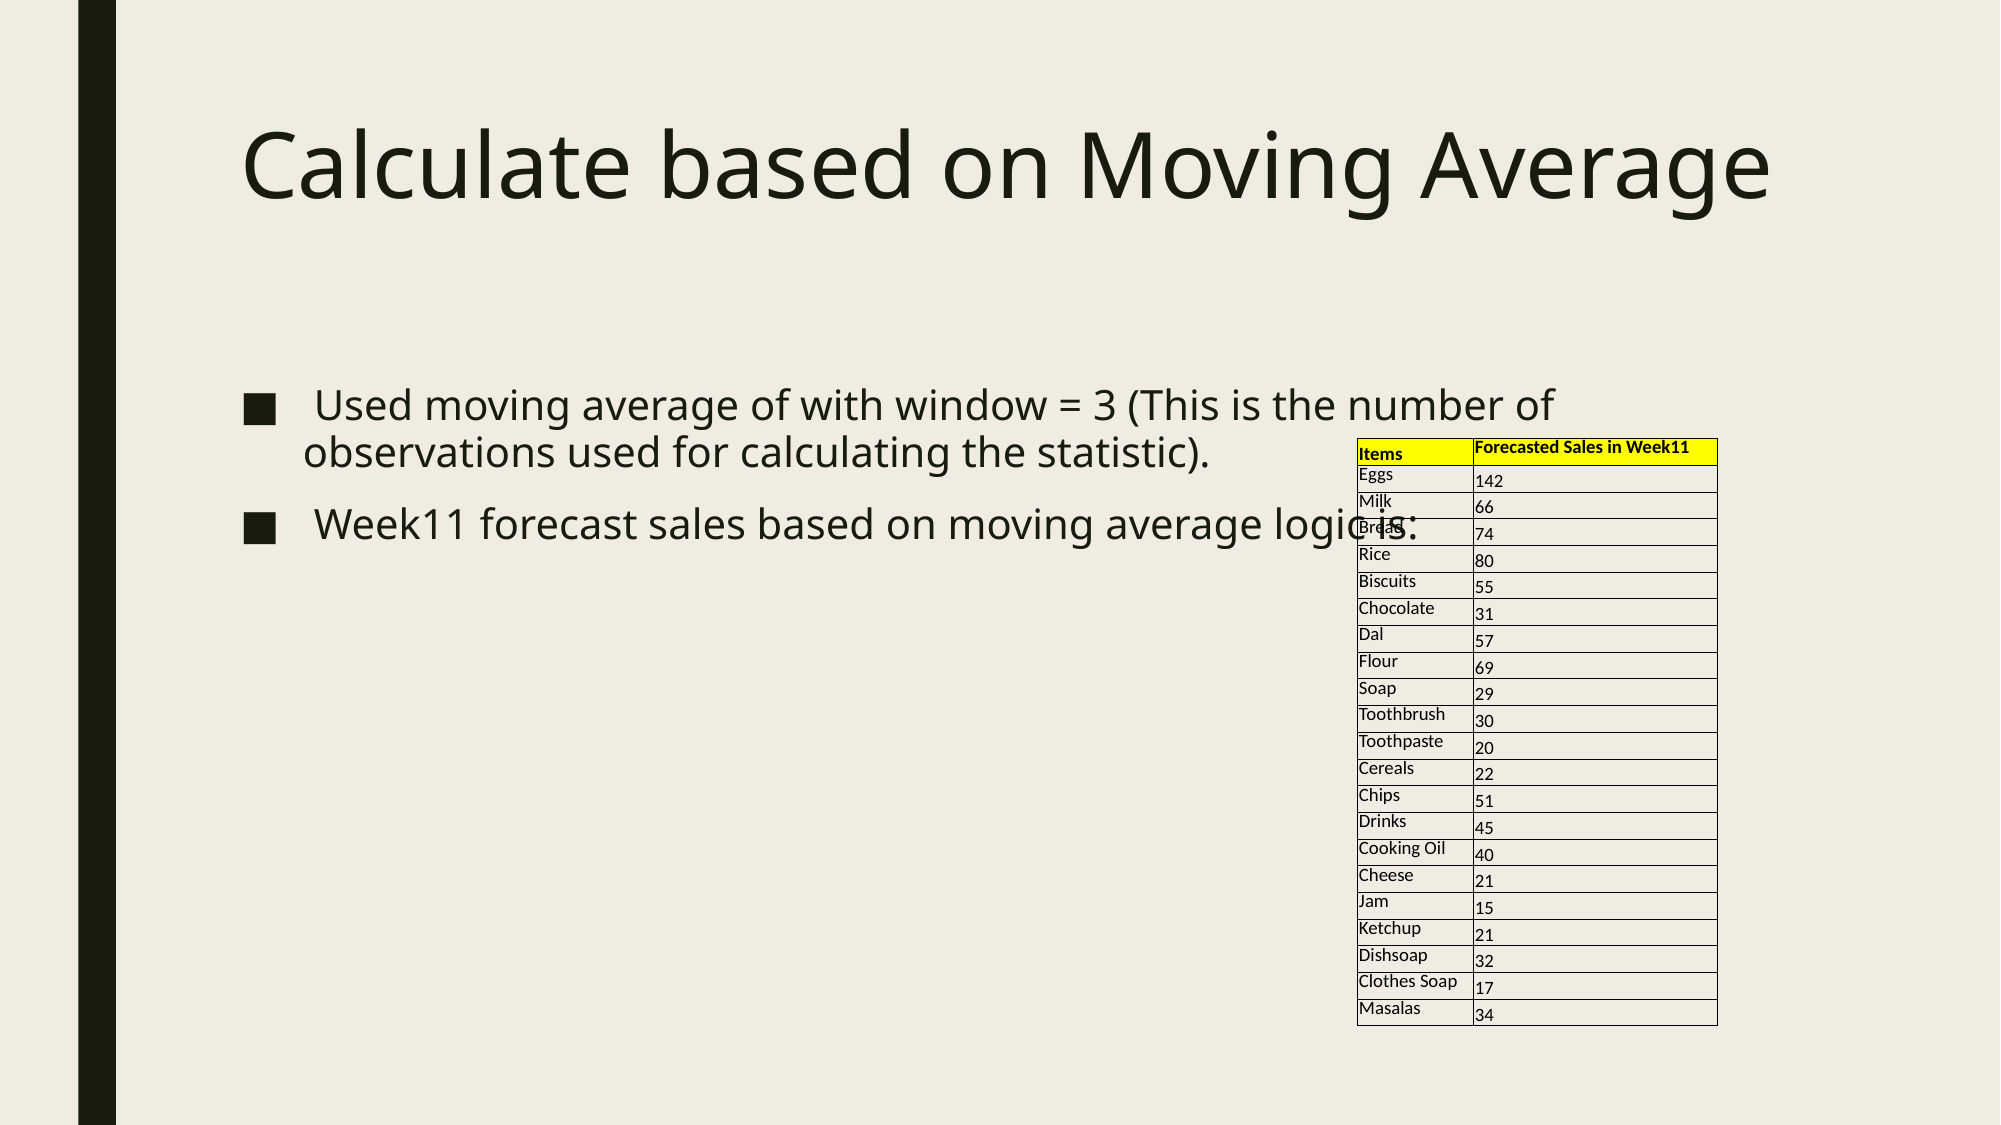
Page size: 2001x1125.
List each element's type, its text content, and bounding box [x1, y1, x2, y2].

table_cell 45 [1474, 813, 1717, 839]
table_header Forecasted Sales in Week11 [1474, 439, 1717, 465]
table_cell Masalas [1358, 1000, 1473, 1025]
table_cell Cereals [1358, 760, 1473, 785]
table_cell Ketchup [1358, 920, 1473, 945]
table_cell 21 [1474, 920, 1717, 945]
table_cell 21 [1474, 866, 1717, 892]
table_cell Toothpaste [1358, 733, 1473, 759]
table_cell 66 [1474, 493, 1717, 518]
table_cell 57 [1474, 626, 1717, 652]
table_cell Clothes Soap [1358, 973, 1473, 999]
table_cell 31 [1474, 599, 1717, 625]
table_cell 51 [1474, 786, 1717, 812]
table_cell Drinks [1358, 813, 1473, 839]
table_cell Milk [1358, 493, 1473, 518]
table_cell Bread [1358, 519, 1473, 545]
table_cell 17 [1474, 973, 1717, 999]
table_cell Chocolate [1358, 599, 1473, 625]
table_cell 20 [1474, 733, 1717, 759]
table_header Items [1358, 439, 1473, 465]
table_cell 55 [1474, 573, 1717, 598]
table_cell Cheese [1358, 866, 1473, 892]
table_cell Chips [1358, 786, 1473, 812]
table_cell 34 [1474, 1000, 1717, 1025]
table_cell Jam [1358, 893, 1473, 919]
table_cell Eggs [1358, 466, 1473, 492]
table_cell Dishsoap [1358, 946, 1473, 972]
table_cell Biscuits [1358, 573, 1473, 598]
table_cell Toothbrush [1358, 706, 1473, 732]
table_cell Flour [1358, 653, 1473, 678]
table_cell 32 [1474, 946, 1717, 972]
table_cell 22 [1474, 760, 1717, 785]
table_cell 74 [1474, 519, 1717, 545]
table_cell 40 [1474, 840, 1717, 865]
table_cell Cooking Oil [1358, 840, 1473, 865]
table_cell 142 [1474, 466, 1717, 492]
table_cell 15 [1474, 893, 1717, 919]
table_cell Dal [1358, 626, 1473, 652]
title Calculate based on Moving Average [225, 112, 1800, 357]
table_cell 80 [1474, 546, 1717, 572]
table_cell 69 [1474, 653, 1717, 678]
list Used moving average of with window = 3 (This is the number of observations used for calculating the statistic). Week11 forecast sales based on moving average logic is: [225, 375, 1800, 963]
table_cell Rice [1358, 546, 1473, 572]
table_cell 30 [1474, 706, 1717, 732]
table_cell Soap [1358, 679, 1473, 705]
table_cell 29 [1474, 679, 1717, 705]
